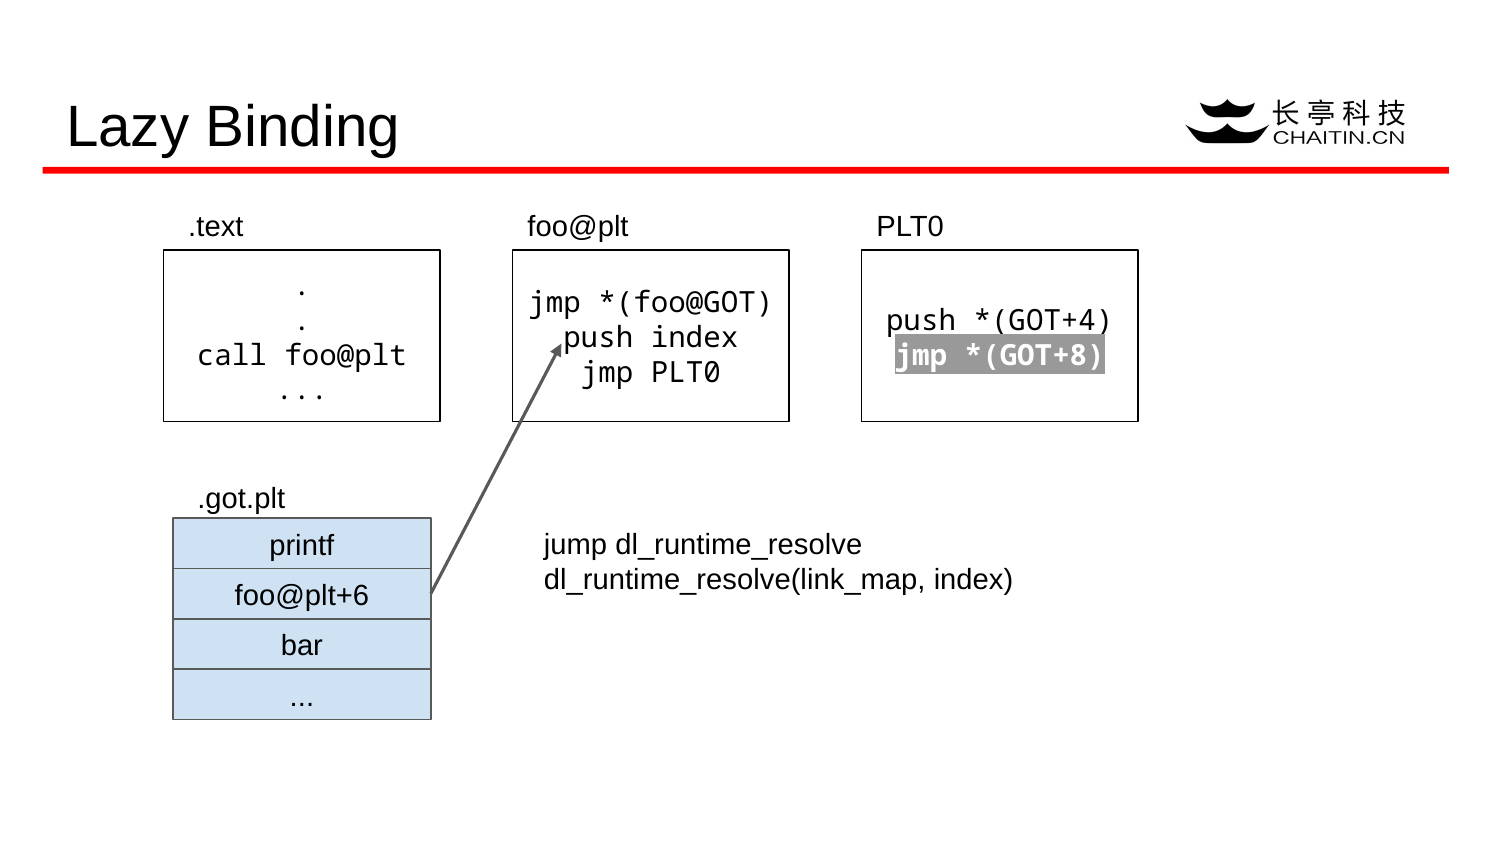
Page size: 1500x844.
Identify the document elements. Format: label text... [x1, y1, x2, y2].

text_box push *(GOT+4) jmp *(GOT+8) [861, 250, 1138, 422]
text_box .got.plt [182, 463, 328, 531]
title Lazy Binding [51, 72, 1449, 167]
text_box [430, 343, 562, 594]
text_box foo@plt+6 [173, 568, 431, 618]
text_box .text [173, 192, 319, 260]
text_box jump dl_runtime_resolve dl_runtime_resolve(link_map, index) [528, 510, 1213, 720]
text_box ... [173, 669, 431, 720]
text_box printf [173, 518, 425, 568]
text_box . . call foo@plt ... [163, 250, 441, 422]
text_box foo@plt [512, 192, 658, 260]
text_box jmp *(foo@GOT) push index jmp PLT0 [512, 250, 790, 422]
text_box PLT0 [861, 192, 1007, 260]
text_box bar [173, 618, 431, 669]
